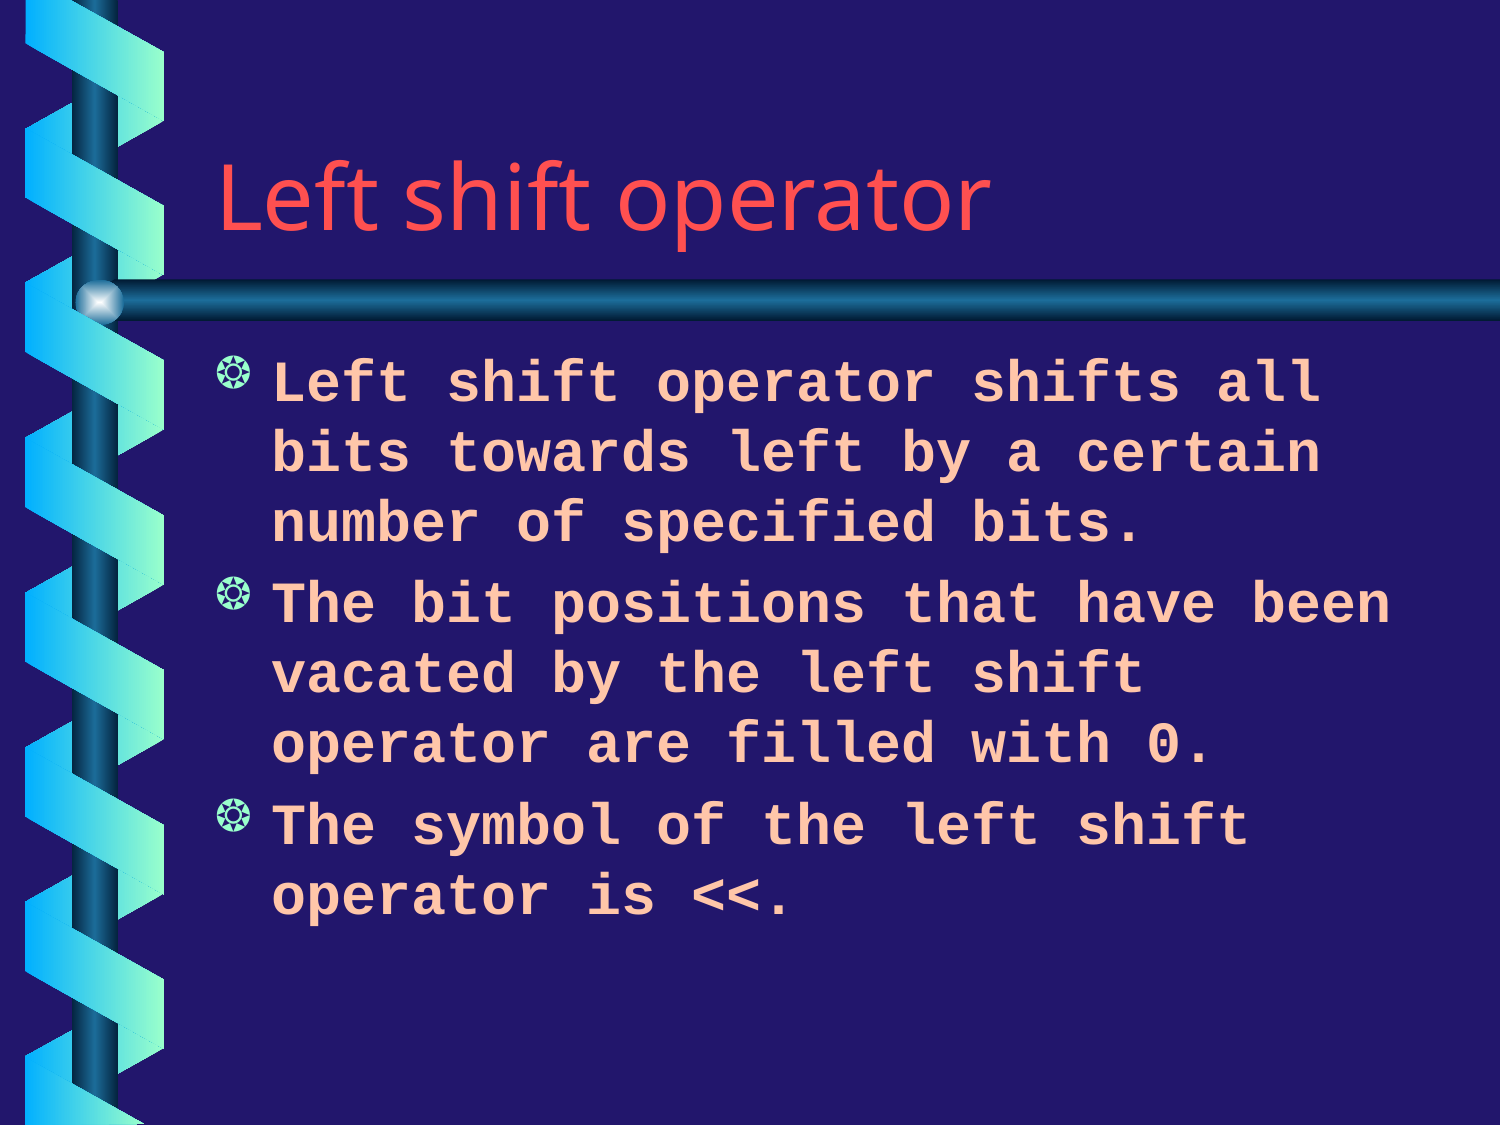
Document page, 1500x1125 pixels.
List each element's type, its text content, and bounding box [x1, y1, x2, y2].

list Left shift operator shifts all bits towards left by a certain number of specified bits. The bit positions that have been vacated by the left shift operator are filled with 0. The symbol of the left shift operator is <<. [200, 335, 1475, 1011]
title Left shift operator [200, 68, 1475, 257]
